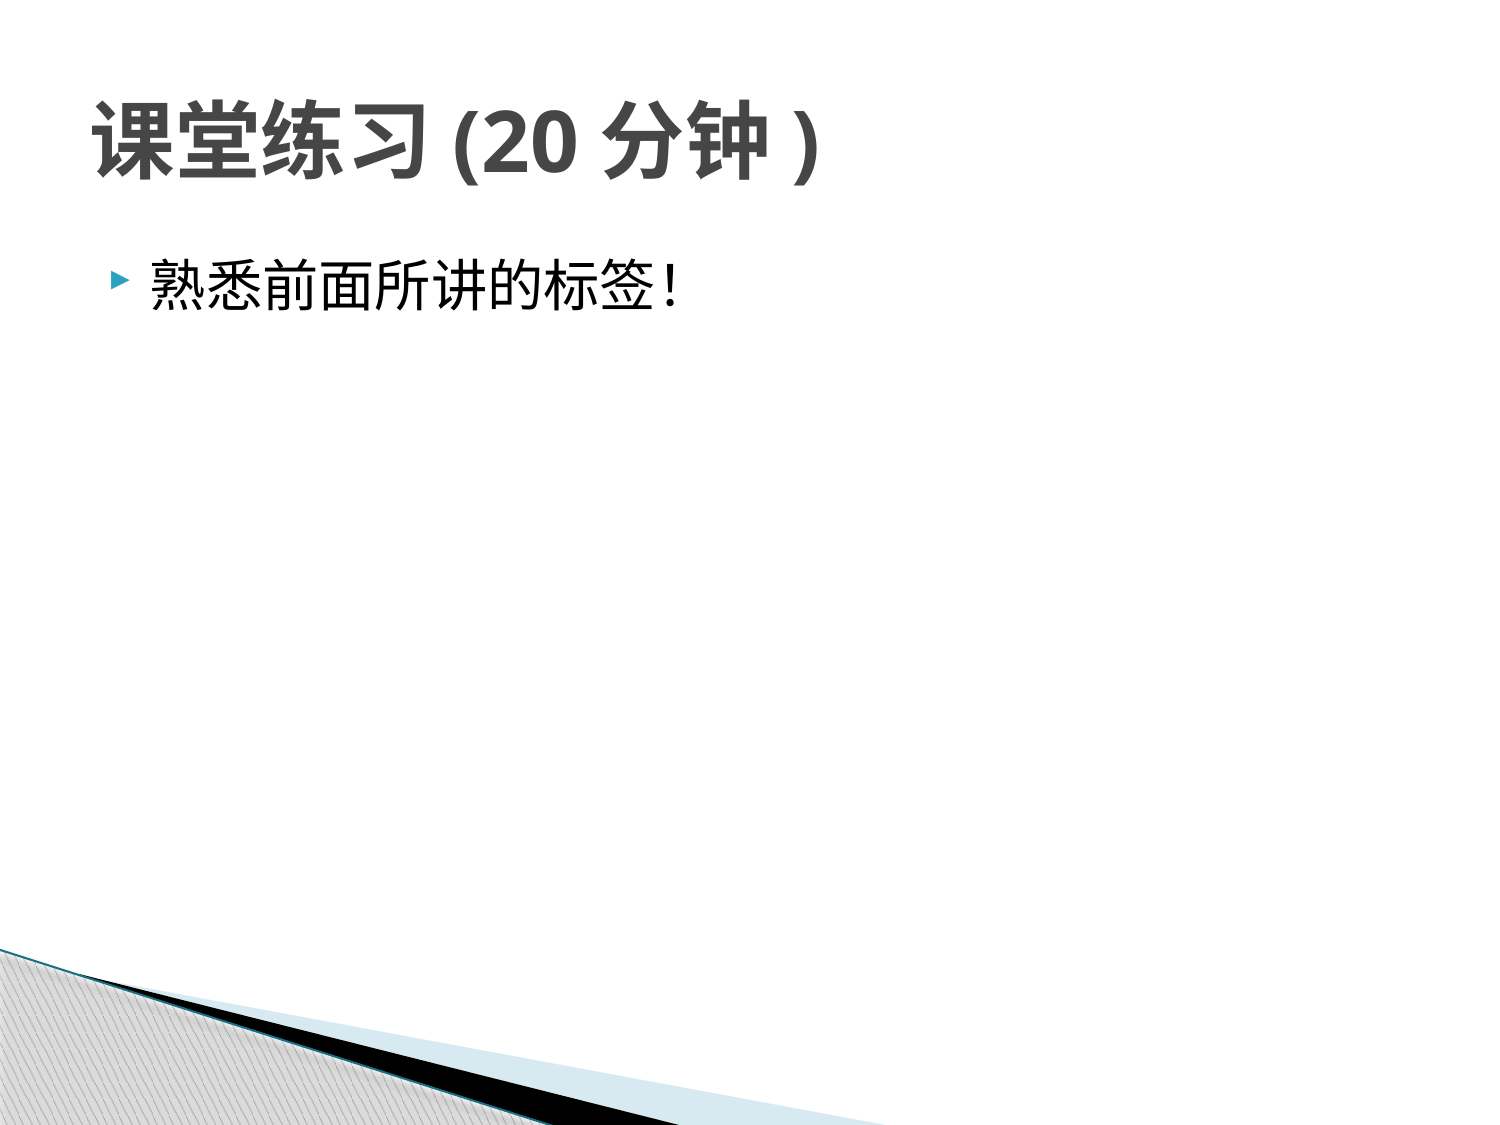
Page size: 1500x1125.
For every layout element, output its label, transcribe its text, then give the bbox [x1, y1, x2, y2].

title 课堂练习(20分钟) [75, 45, 1425, 233]
list 熟悉前面所讲的标签！ [74, 242, 1426, 986]
